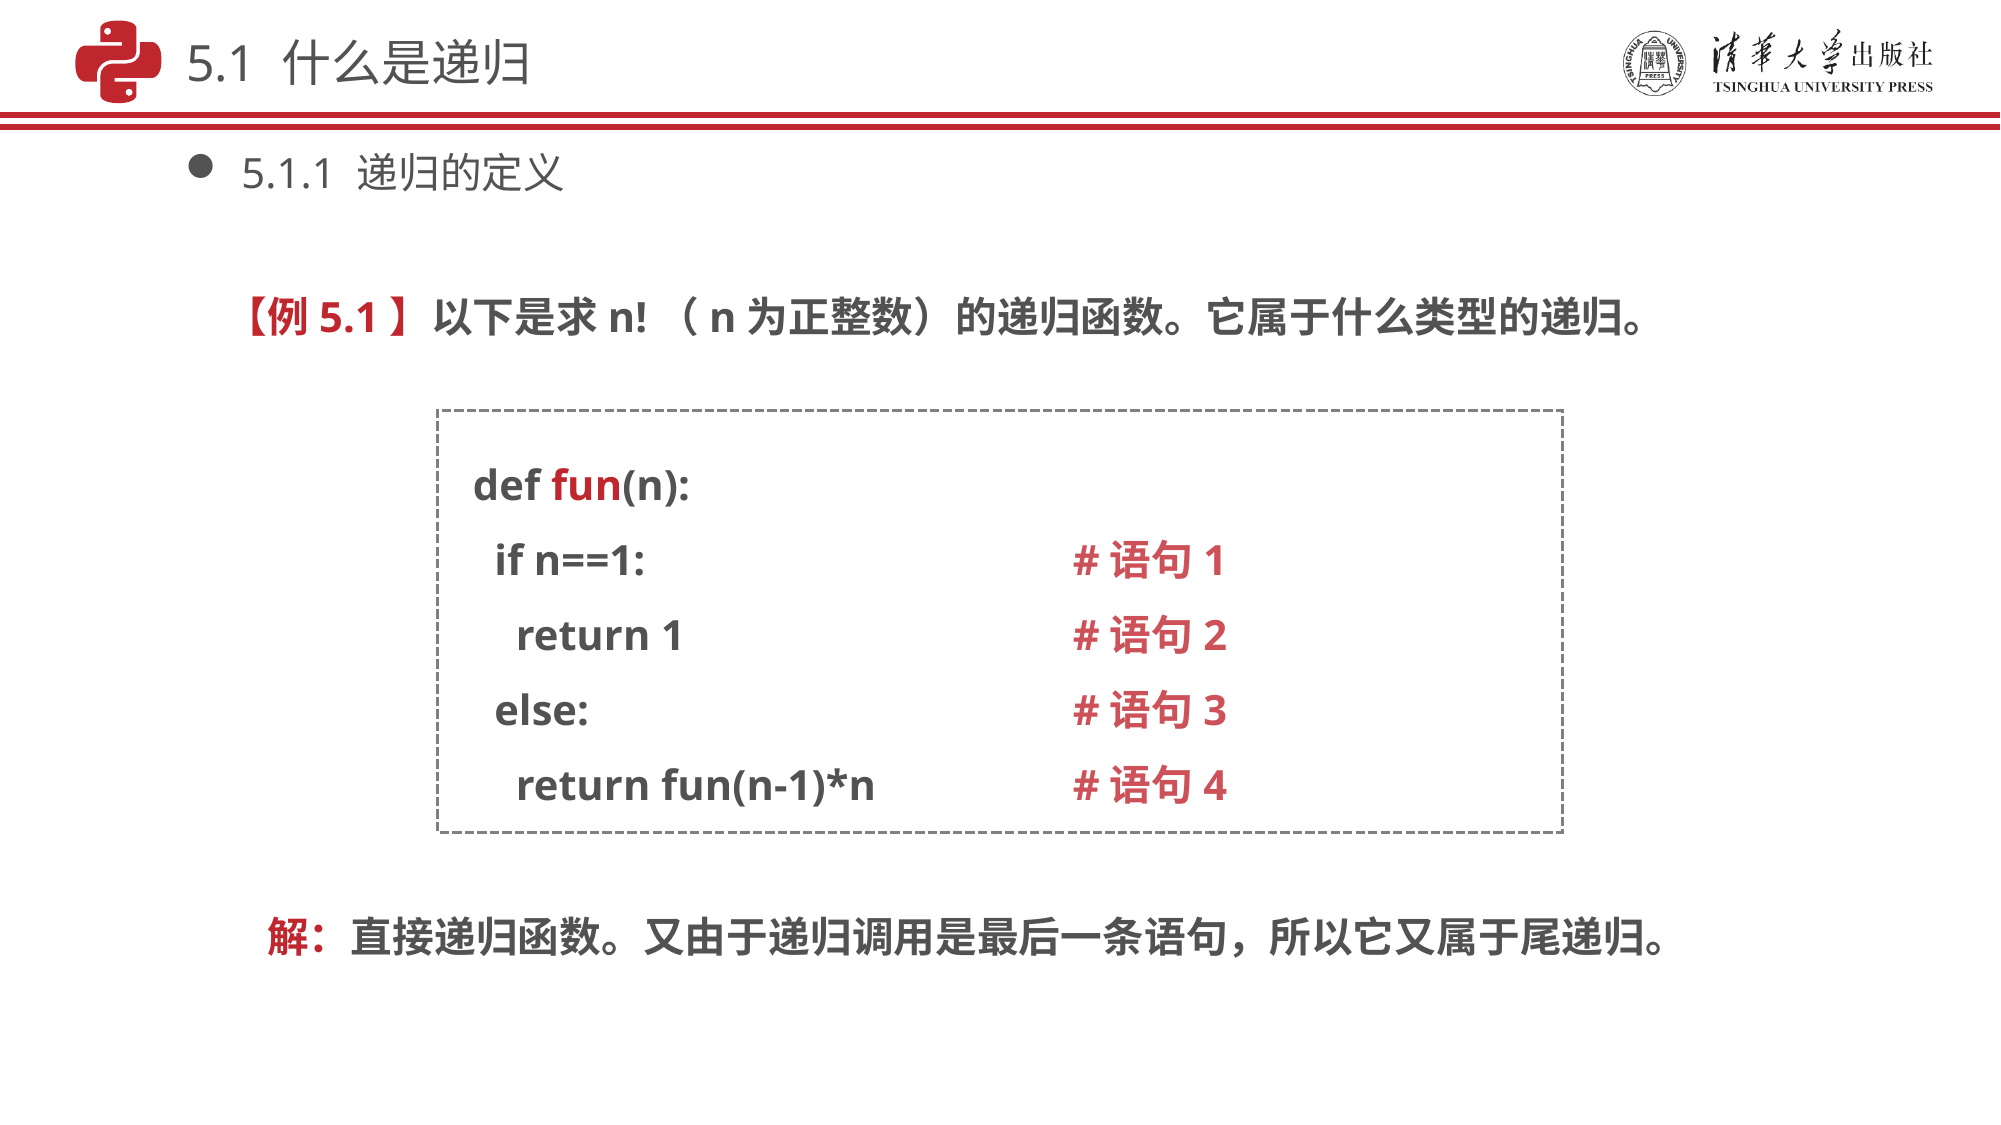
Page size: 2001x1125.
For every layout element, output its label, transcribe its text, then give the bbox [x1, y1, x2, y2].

text_box 解：直接递归函数。又由于递归调用是最后一条语句，所以它又属于尾递归。 [176, 891, 1681, 969]
text_box 【例5.1】以下是求n!（n为正整数）的递归函数。它属于什么类型的递归。 [211, 271, 1716, 349]
text_box def fun(n): if n==1: #语句1 return 1 #语句2 else: #语句3 return fun(n-1)*n #语句4 [436, 409, 1563, 833]
text_box 5.1 什么是递归 [171, 24, 547, 99]
text_box 5.1.1 递归的定义 [170, 139, 767, 204]
